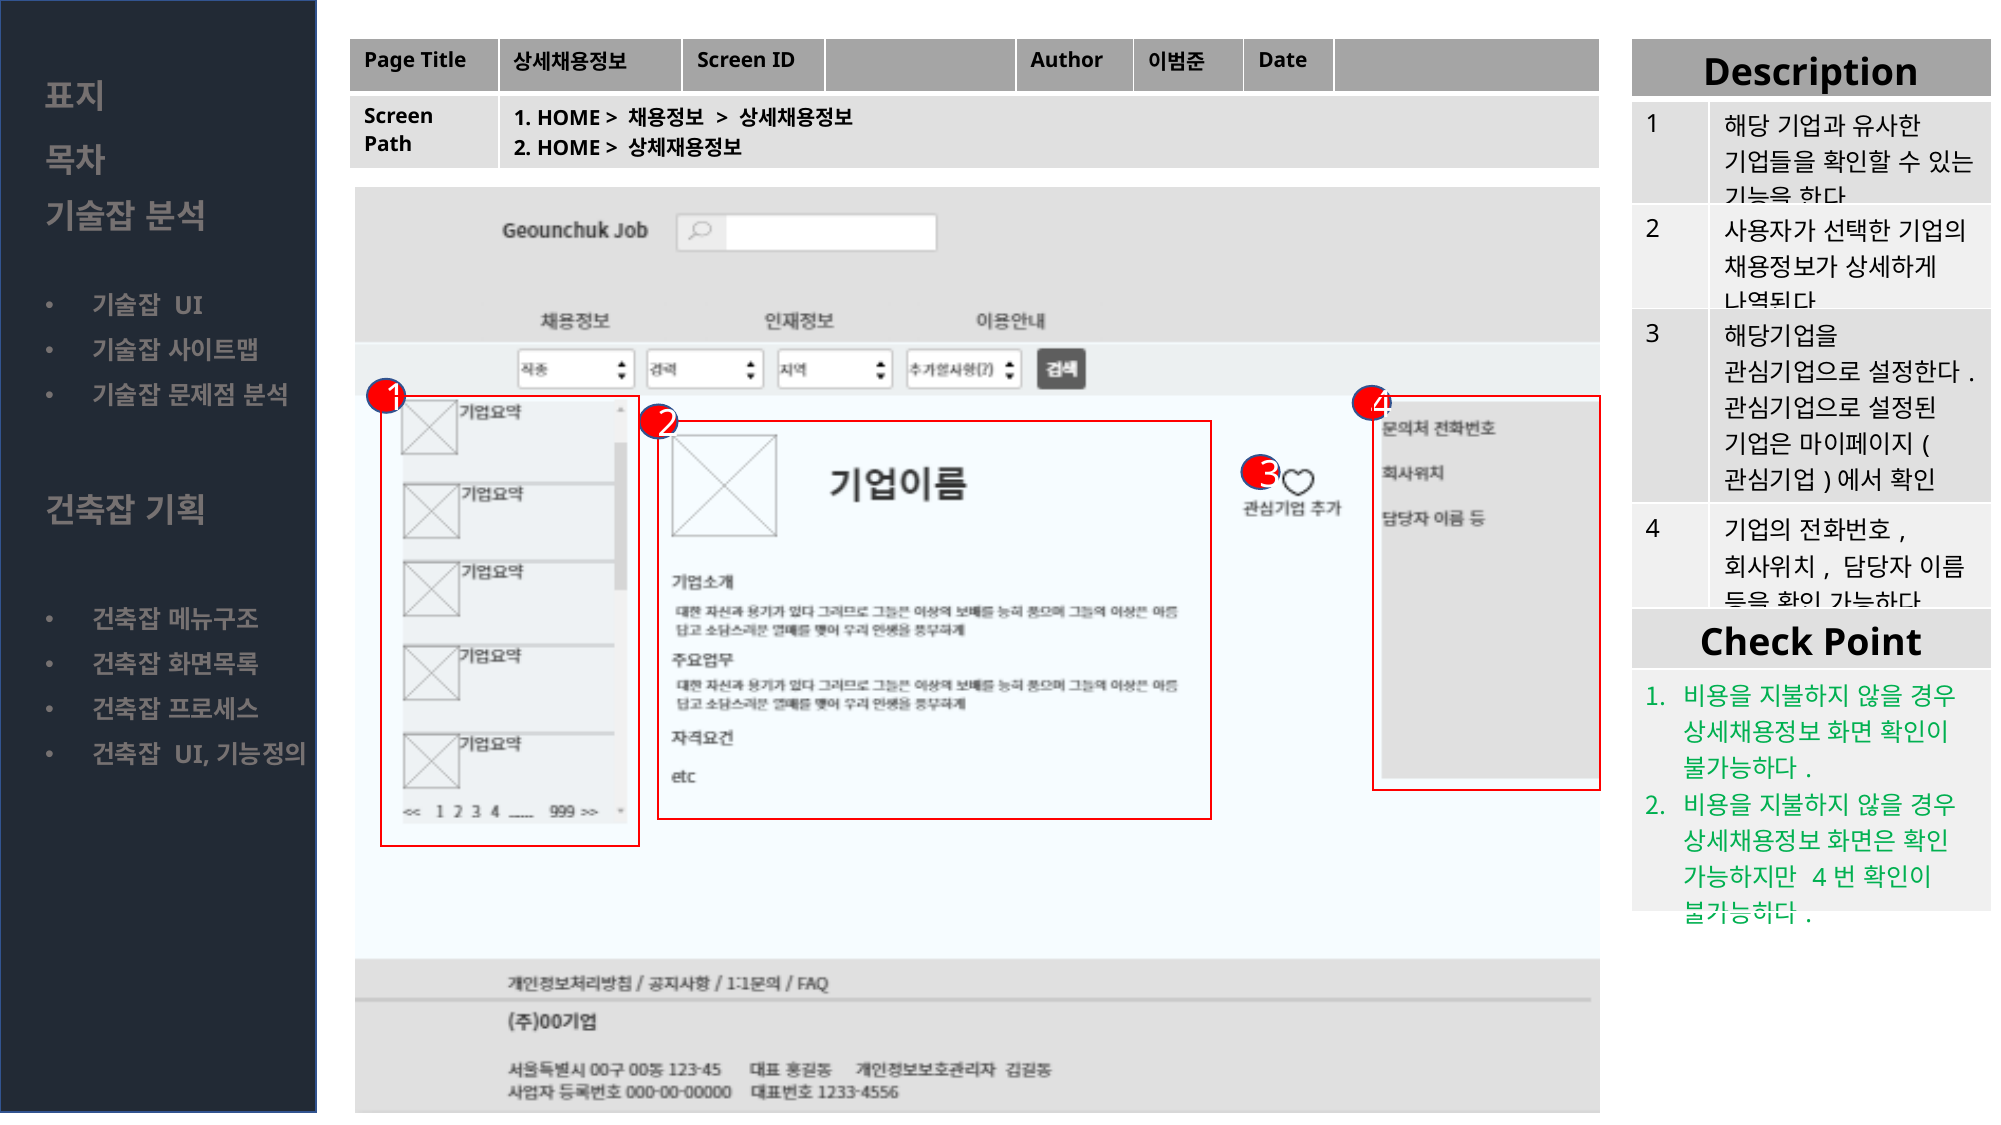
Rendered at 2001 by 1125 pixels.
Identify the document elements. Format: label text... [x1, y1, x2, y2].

table_cell 비용을 지불하지 않을 경우 상세채용정보 화면 확인이 불가능하다. 비용을 지불하지 않을 경우 상세채용정보 화면은 확인 가능하지만 4번 확인이 불가능하다. [1632, 670, 1991, 911]
table_cell Check Point [1632, 609, 1991, 668]
table_cell 1. HOME > 채용정보 > 상세채용정보 2. HOME > 상체재용정보 [500, 96, 1599, 168]
table_cell 해당 기업과 유사한 기업들을 확인할 수 있는 기능을 한다. [1710, 102, 1991, 203]
table_header Author [1017, 39, 1133, 91]
table_cell 4 [1632, 504, 1708, 607]
table_cell 2 [1632, 205, 1708, 308]
text_box 목차 [29, 132, 241, 187]
table_cell Screen Path [350, 96, 498, 168]
table_header Date [1244, 39, 1333, 91]
table_cell 사용자가 선택한 기업의 채용정보가 상세하게 나열된다. [1710, 205, 1991, 308]
text_box 기술잡 분석 기술잡 UI 기술잡 사이트맵 기술잡 문제점 분석 건축잡 기획 건축잡 메뉴구조 건축잡 화면목록 건축잡 프로세스 건축잡 UI,기능정의 [30, 187, 355, 777]
table_cell 해당기업을 관심기업으로 설정한다. 관심기업으로 설정된 기업은 마이페이지(관심기업)에서 확인 가능하다. [1710, 309, 1991, 502]
table_header [1335, 39, 1599, 91]
picture [355, 187, 1600, 1113]
table_cell 3 [1632, 309, 1708, 502]
table_cell 1 [1632, 102, 1708, 203]
table_header 이범준 [1134, 39, 1243, 91]
table_header Screen ID [683, 39, 824, 91]
table_header [826, 39, 1015, 91]
text_box [0, 0, 317, 1113]
table_header 상세채용정보 [500, 39, 681, 91]
text_box 표지 [29, 67, 242, 123]
table_cell 기업의 전화번호, 회사위치, 담당자 이름 등을 확인 가능하다. [1710, 504, 1991, 607]
table_header Description [1632, 39, 1991, 96]
table_header Page Title [350, 39, 498, 91]
